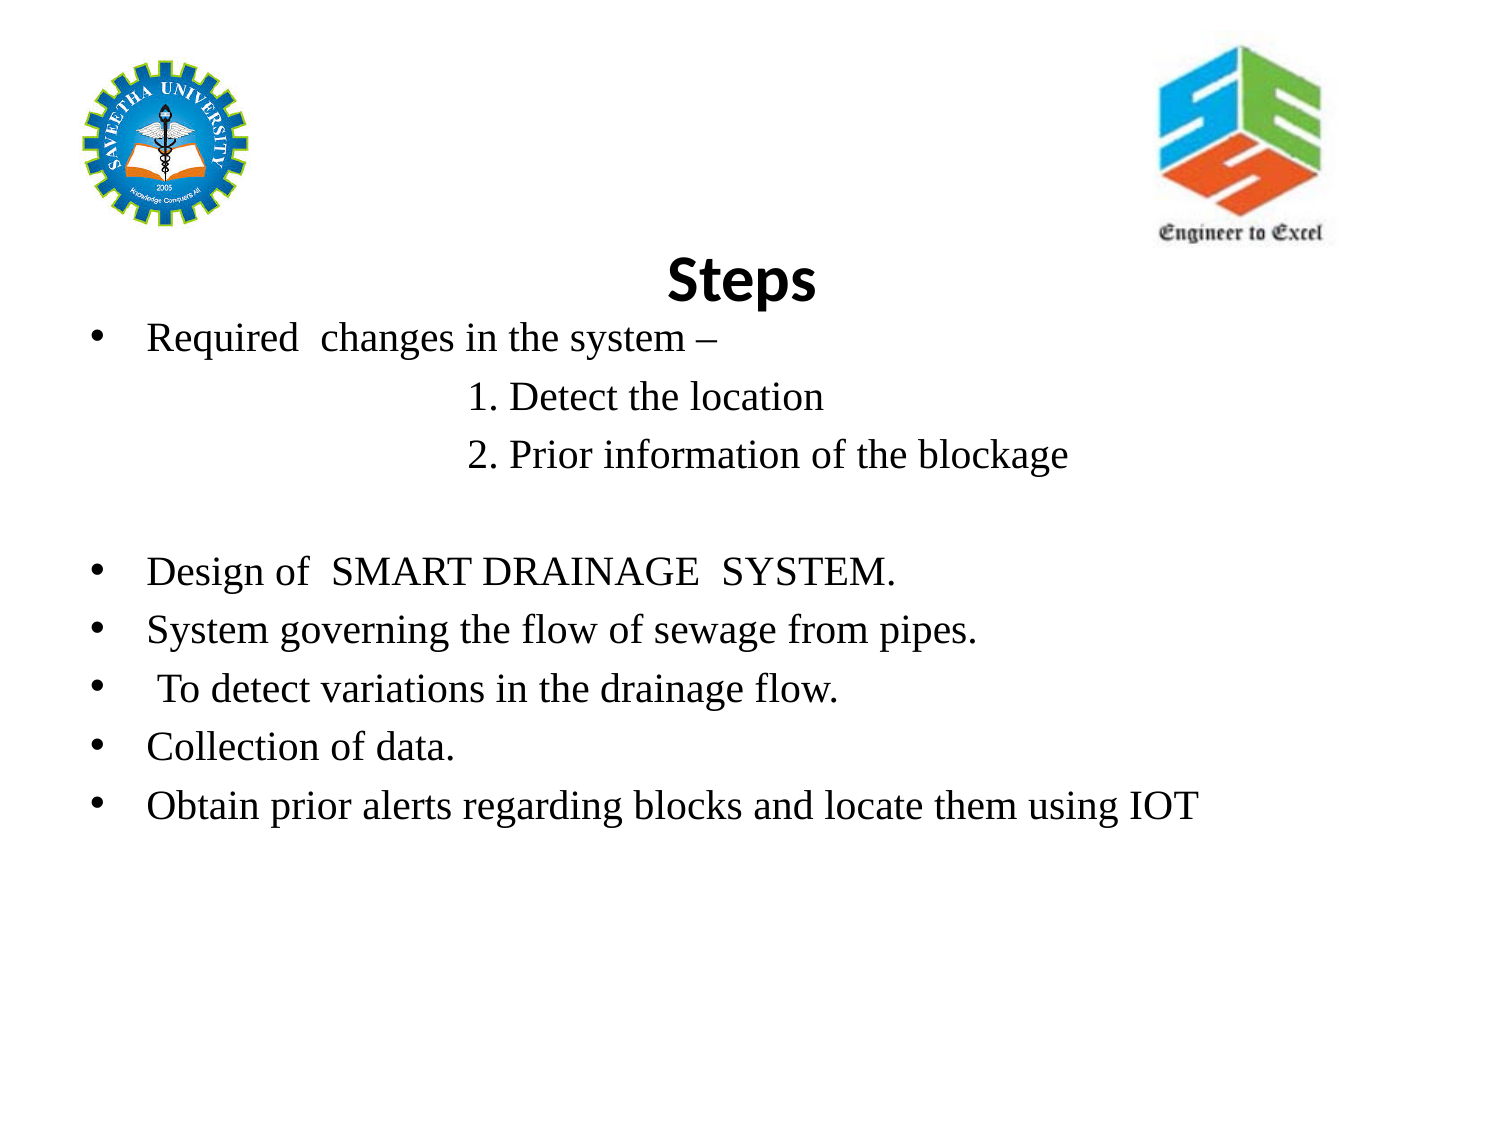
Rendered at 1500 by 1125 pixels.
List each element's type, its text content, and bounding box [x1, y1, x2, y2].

picture [64, 42, 266, 244]
list Required changes in the system – 1. Detect the location 2. Prior information of the blockage Design of SMART DRAINAGE SYSTEM. System governing the flow of sewage from pipes. To detect variations in the drainage flow. Collection of data. Obtain prior alerts regarding blocks and locate them using IOT [75, 302, 1425, 1005]
picture [1127, 30, 1353, 256]
title Steps [424, 187, 1076, 302]
